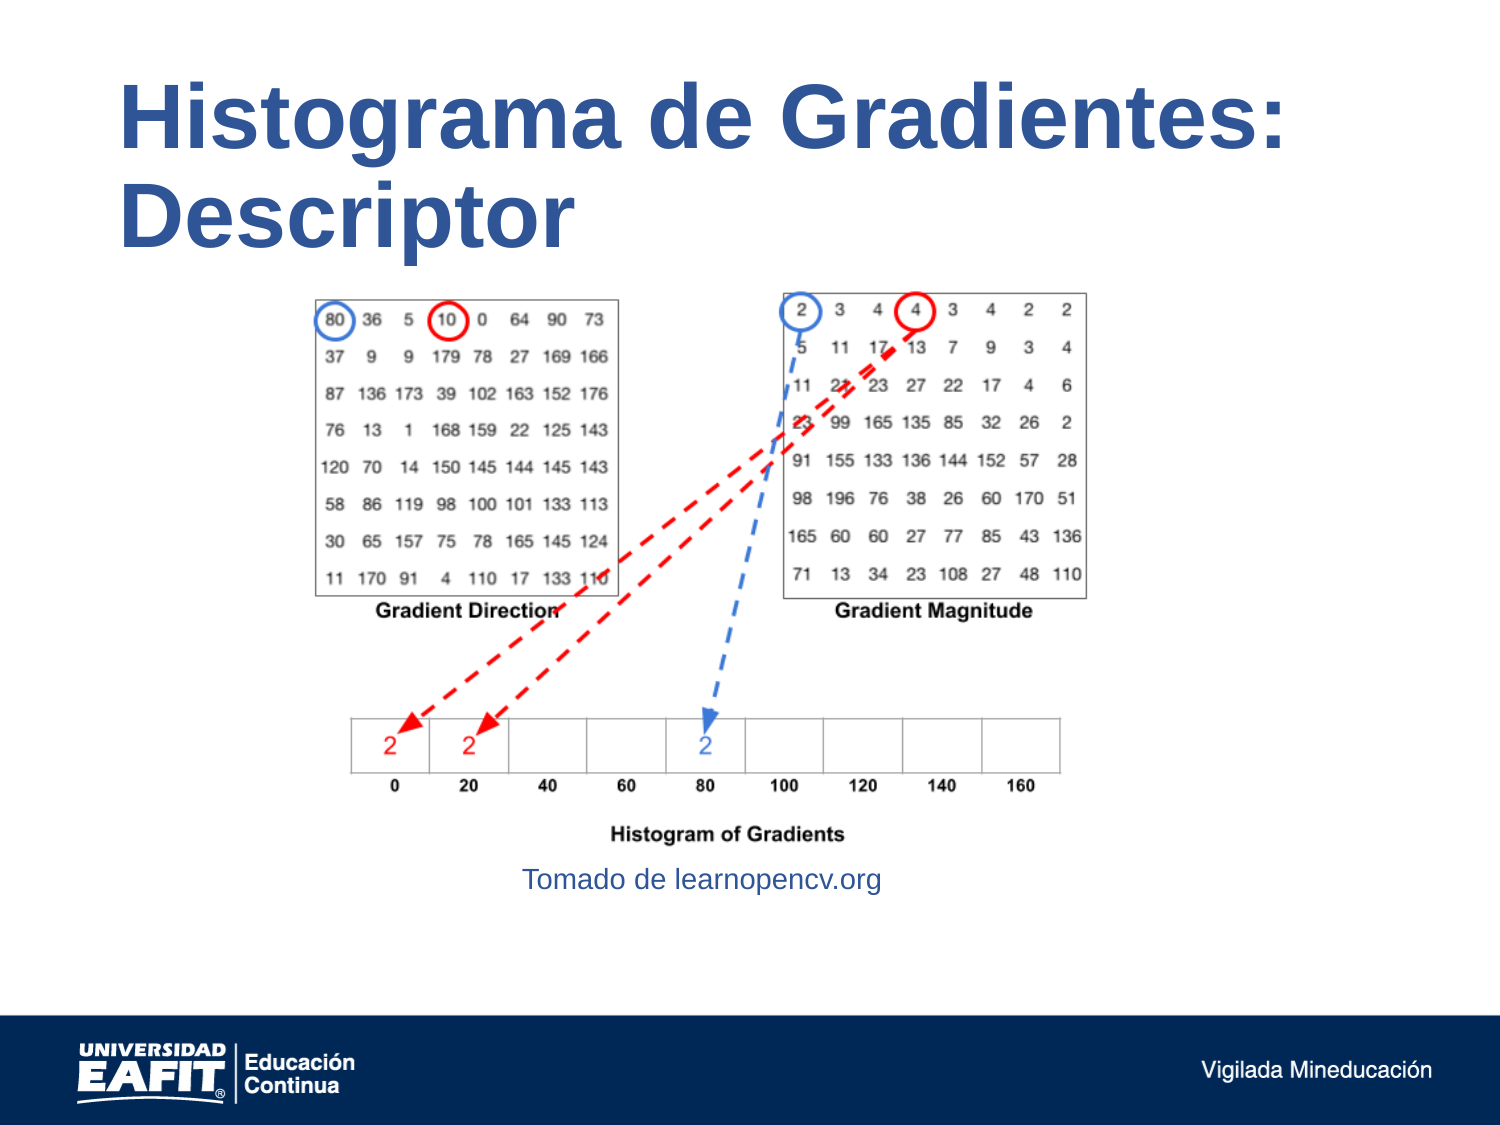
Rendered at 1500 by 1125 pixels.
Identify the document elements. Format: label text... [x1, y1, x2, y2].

text_box Tomado de learnopencv.org [507, 853, 898, 903]
title Histograma de Gradientes: Descriptor [103, 59, 1397, 278]
picture [0, 0, 1500, 1125]
